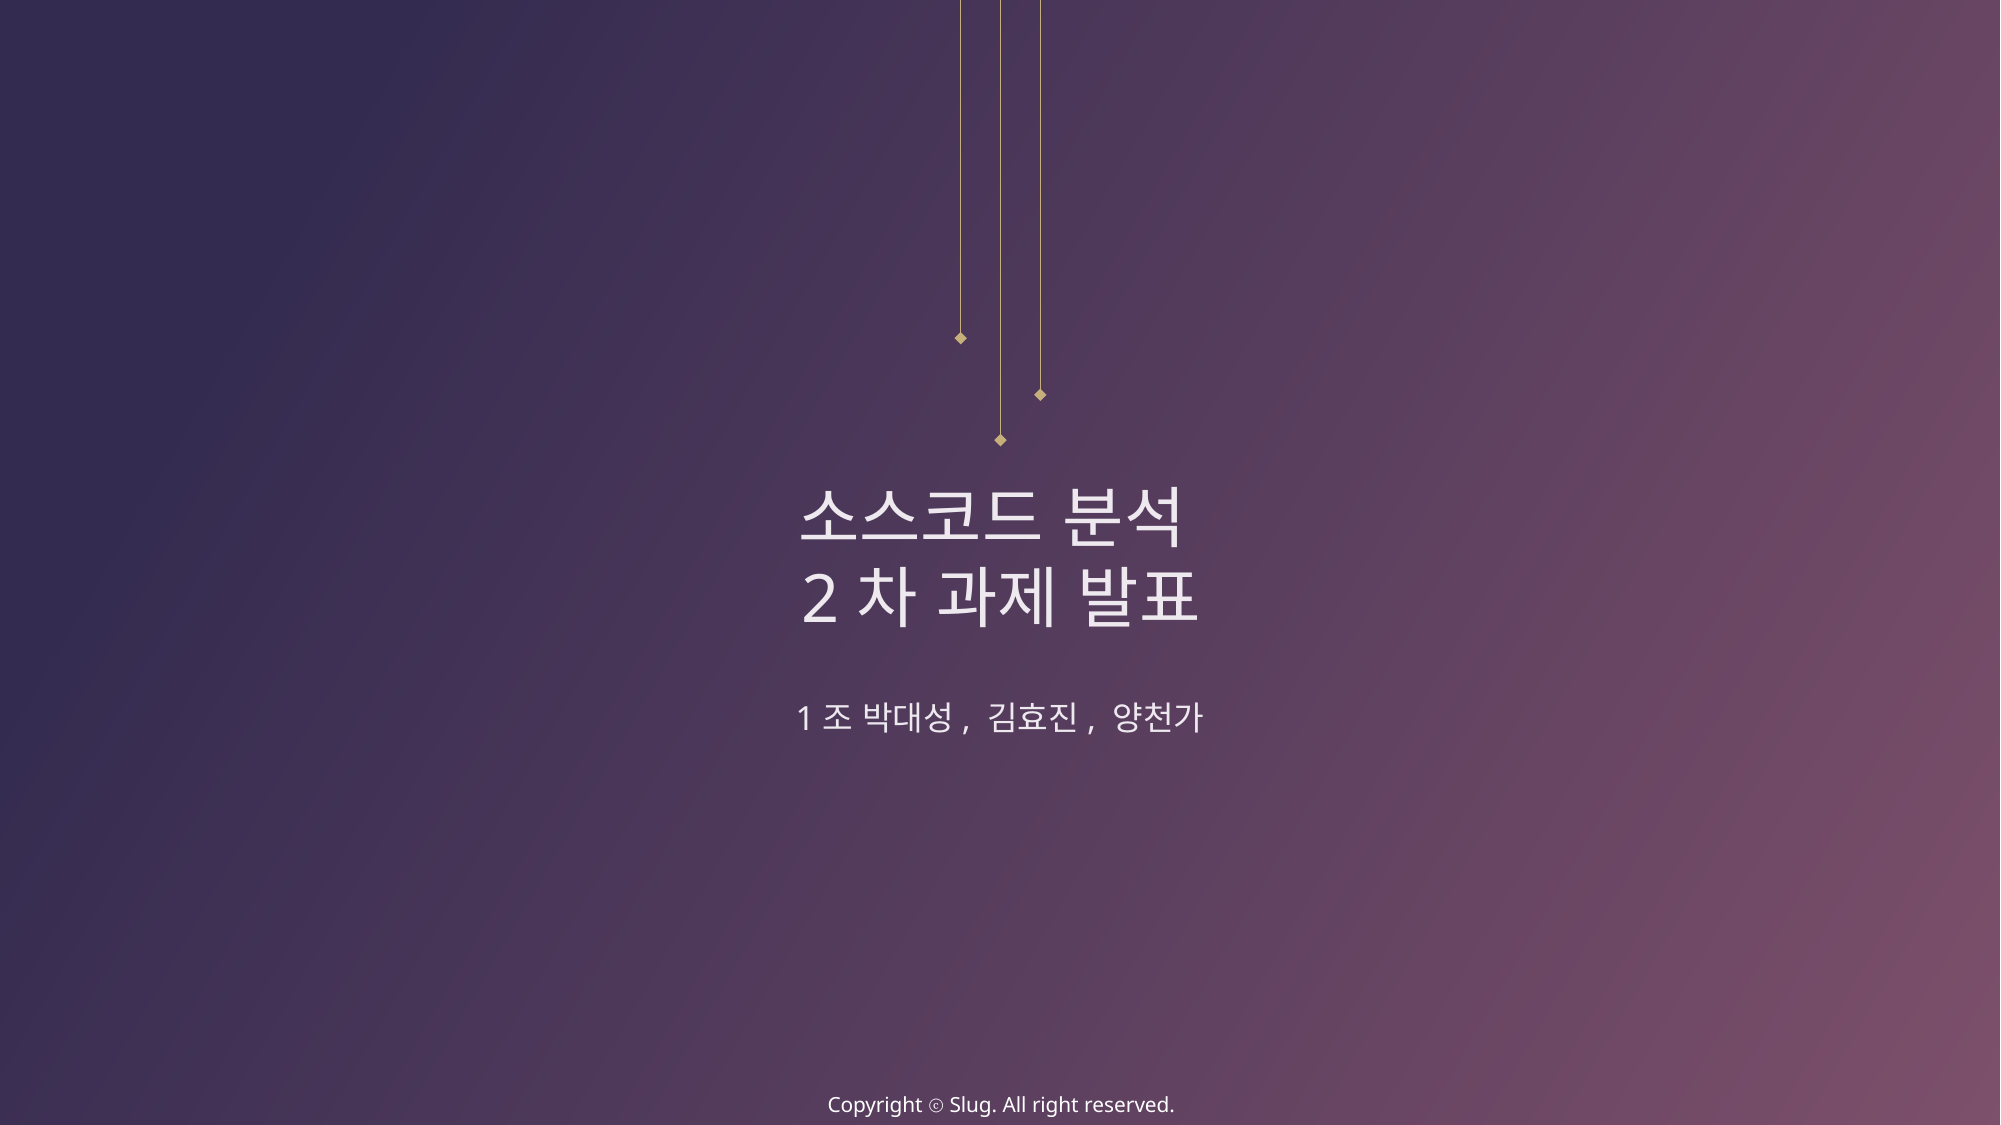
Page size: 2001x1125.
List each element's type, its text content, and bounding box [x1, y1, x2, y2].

text_box 소스코드 분석 2차 과제 발표 [514, 468, 1489, 644]
text_box Copyright ⓒ Slug. All right reserved. [735, 1084, 1268, 1124]
text_box 1조 박대성, 김효진, 양천가 [512, 689, 1488, 745]
